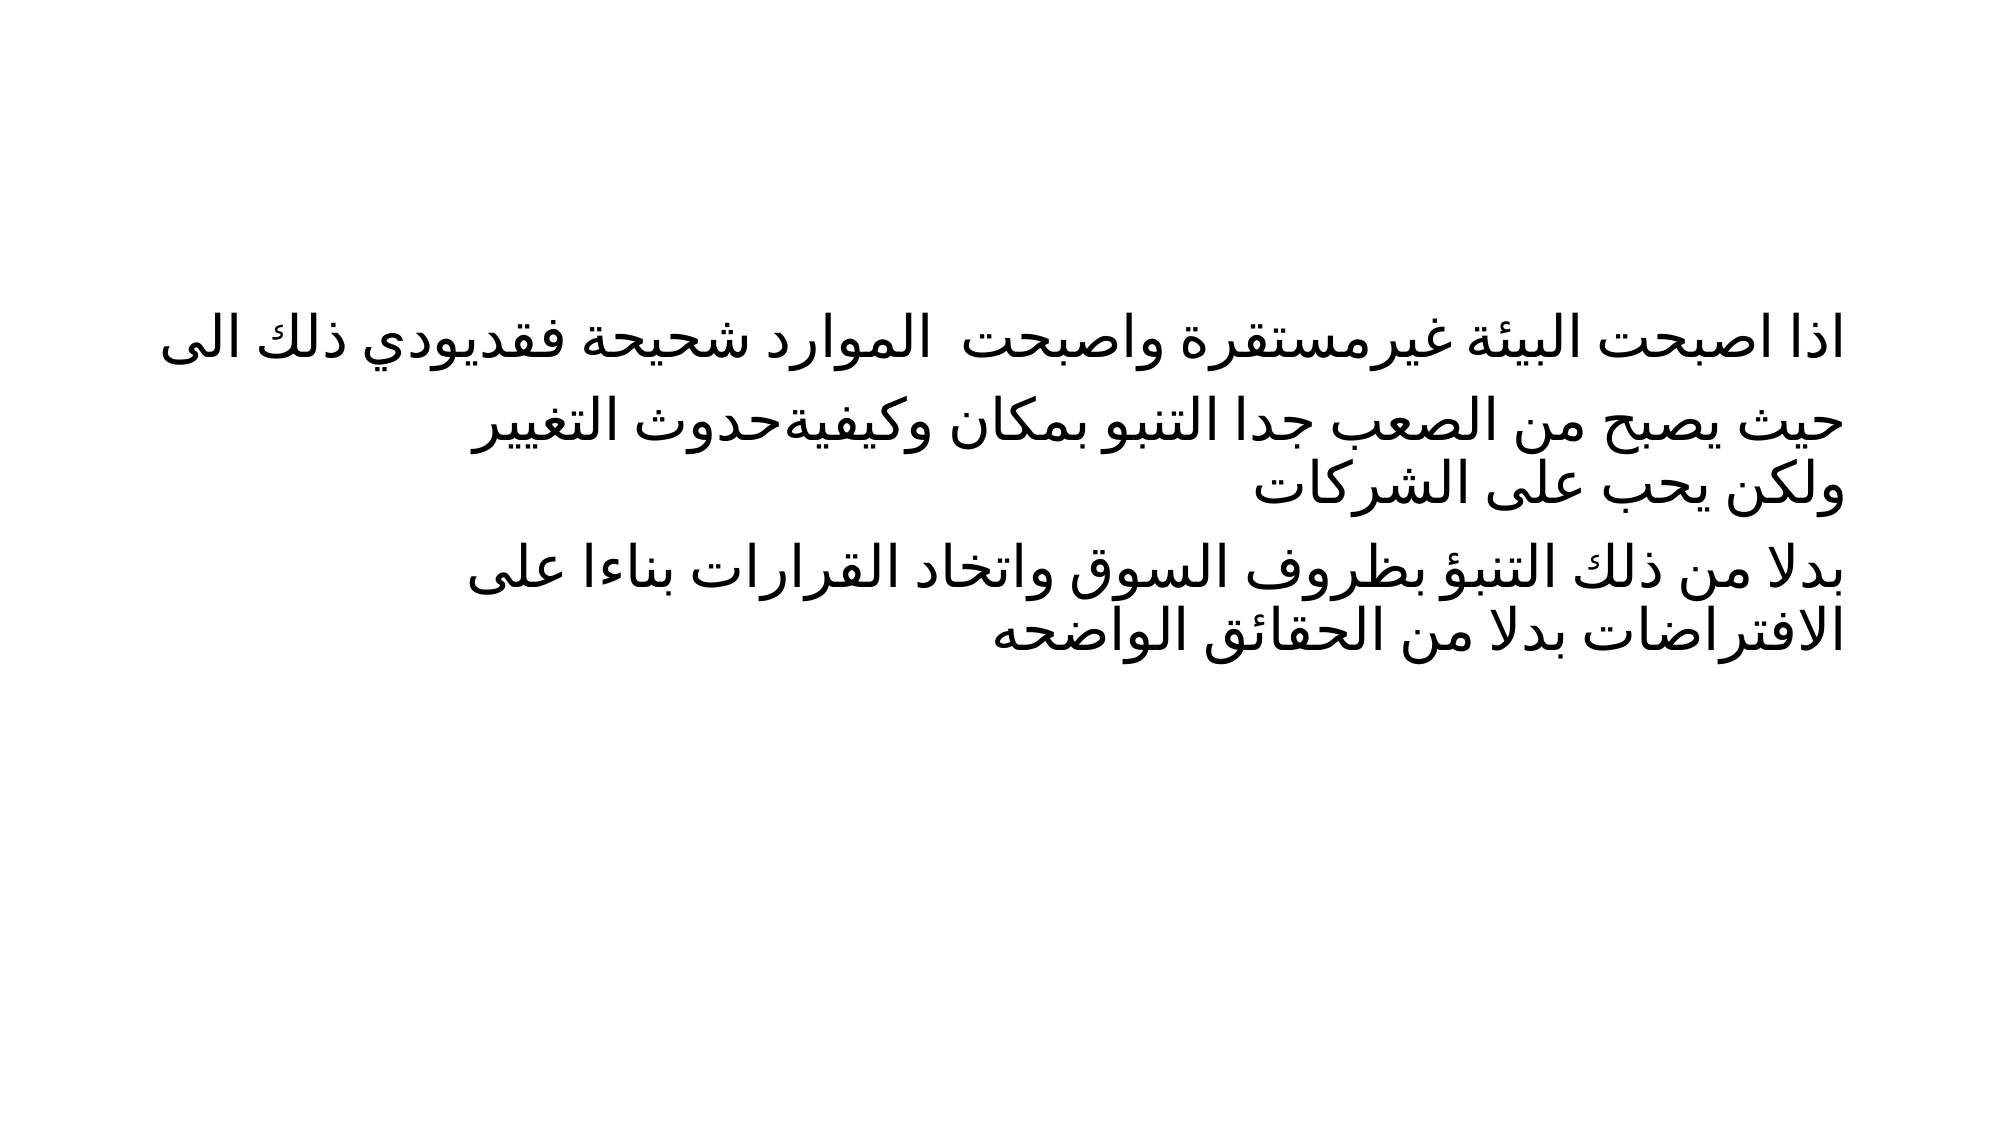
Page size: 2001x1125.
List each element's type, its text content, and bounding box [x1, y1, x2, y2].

list اذا اصبحت البيئة غيرمستقرة واصبحت الموارد شحيحة فقديودي ذلك الى حيث يصبح من الصعب جدا التنبو بمكان وكيفيةحدوث التغيير ولكن يحب على الشركات بدلا من ذلك التنبؤ بظروف السوق واتخاد القرارات بناءا على الافتراضات بدلا من الحقائق الواضحه [137, 299, 1863, 1014]
